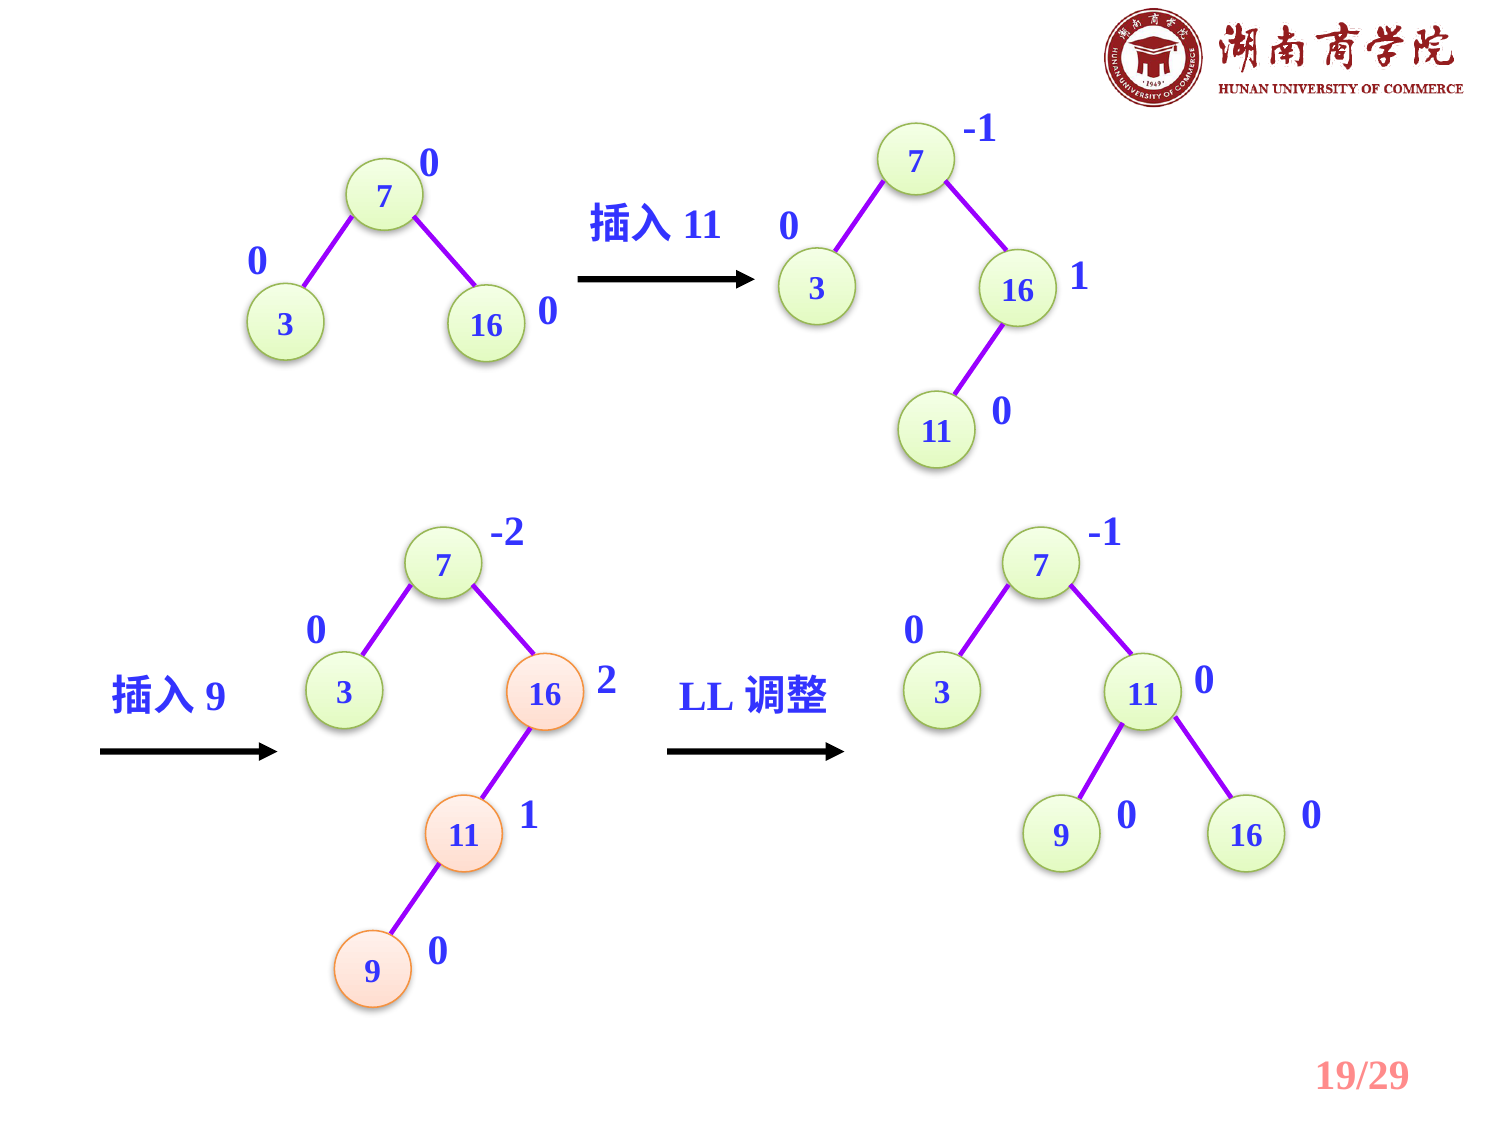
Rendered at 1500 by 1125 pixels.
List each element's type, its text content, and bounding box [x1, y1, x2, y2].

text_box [666, 503, 1337, 873]
slide_number 19/29 [1074, 1042, 1425, 1103]
text_box 0 [537, 283, 572, 334]
text_box 3 [246, 283, 325, 361]
text_box 16 [447, 284, 526, 363]
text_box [99, 503, 632, 1008]
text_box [577, 99, 1105, 469]
text_box 0 [418, 134, 455, 185]
text_box 7 [345, 157, 424, 232]
text_box 0 [247, 233, 295, 284]
picture [1074, 0, 1489, 113]
